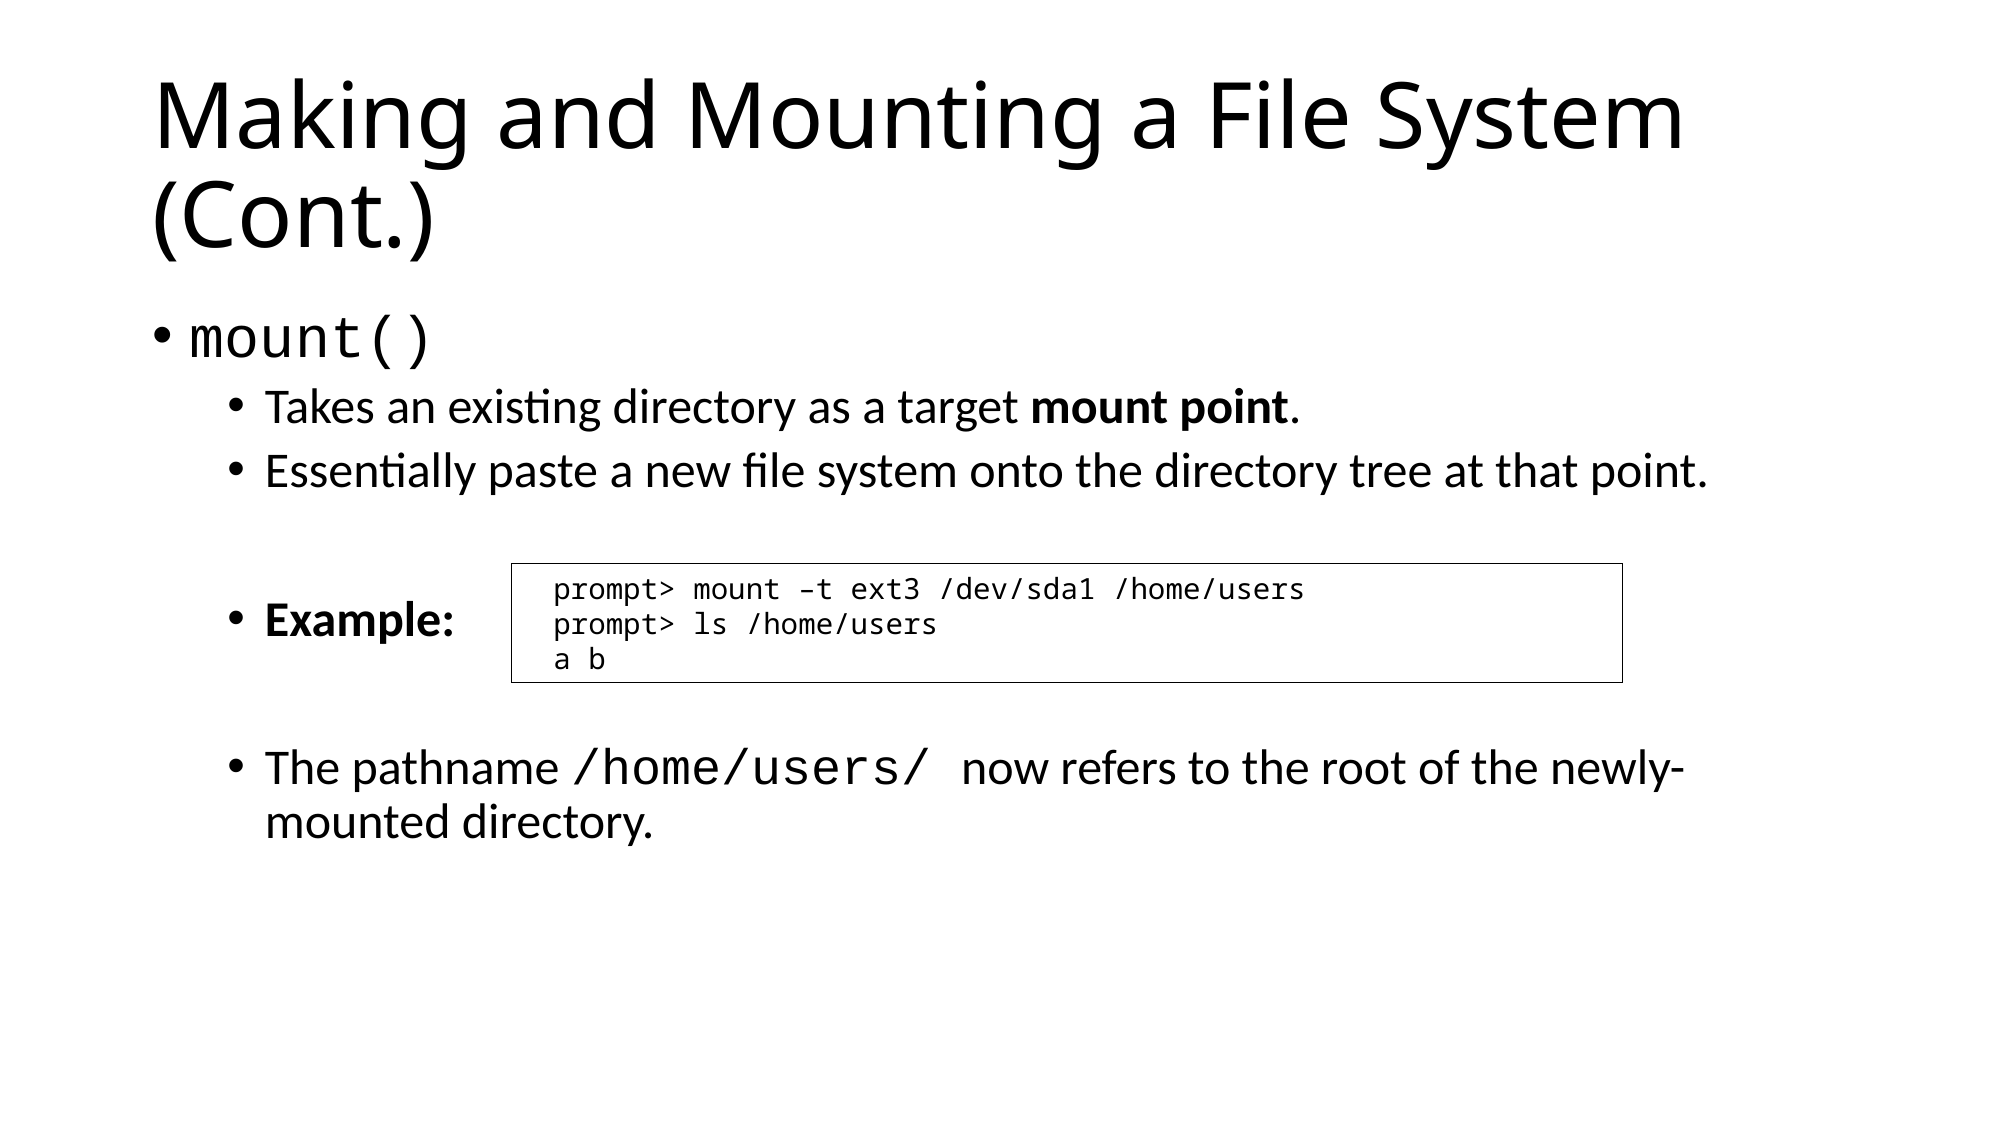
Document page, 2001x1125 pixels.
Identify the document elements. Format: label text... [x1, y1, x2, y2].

list mount() Takes an existing directory as a target mount point. Essentially paste a new file system onto the directory tree at that point. Example: The pathname /home/users/ now refers to the root of the newly-mounted directory. [137, 299, 1863, 1014]
text_box prompt> mount –t ext3 /dev/sda1 /home/users prompt> ls /home/users a b [511, 563, 1623, 683]
title Making and Mounting a File System (Cont.) [137, 59, 1863, 278]
